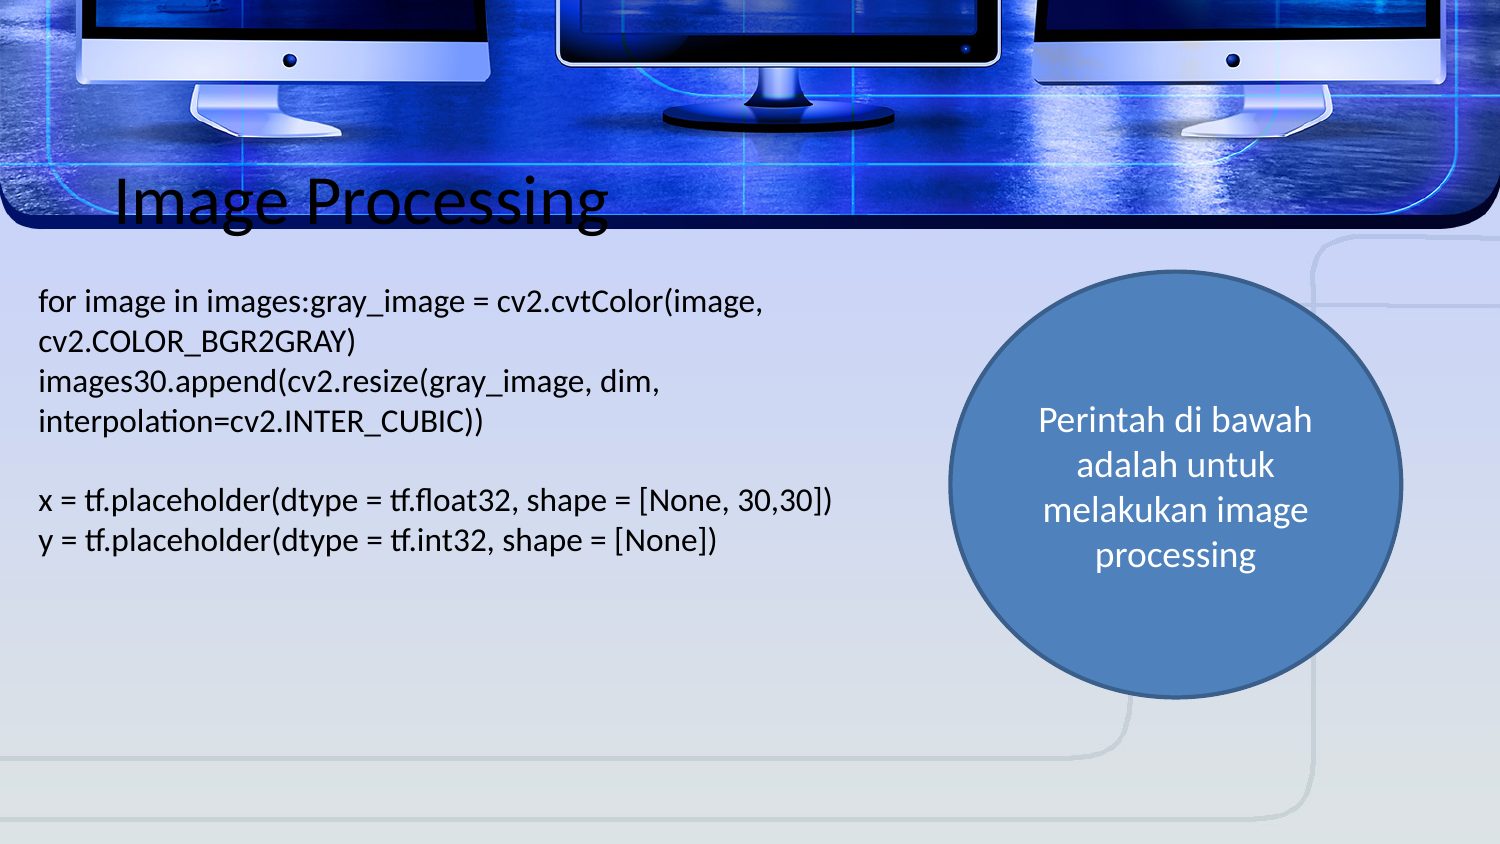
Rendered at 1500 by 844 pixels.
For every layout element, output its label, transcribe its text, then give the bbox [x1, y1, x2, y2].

text_box Perintah di bawah adalah untuk melakukan image processing [948, 269, 1404, 700]
text_box for image in images:gray_image = cv2.cvtColor(image, cv2.COLOR_BGR2GRAY) images30.append(cv2.resize(gray_image, dim, interpolation=cv2.INTER_CUBIC)) x = tf.placeholder(dtype = tf.float32, shape = [None, 30,30]) y = tf.placeholder(dtype = tf.int32, shape = [None]) [23, 271, 876, 656]
text_box Image Processing [98, 146, 1452, 247]
picture [0, 0, 1500, 844]
text_box [73, 121, 1427, 222]
